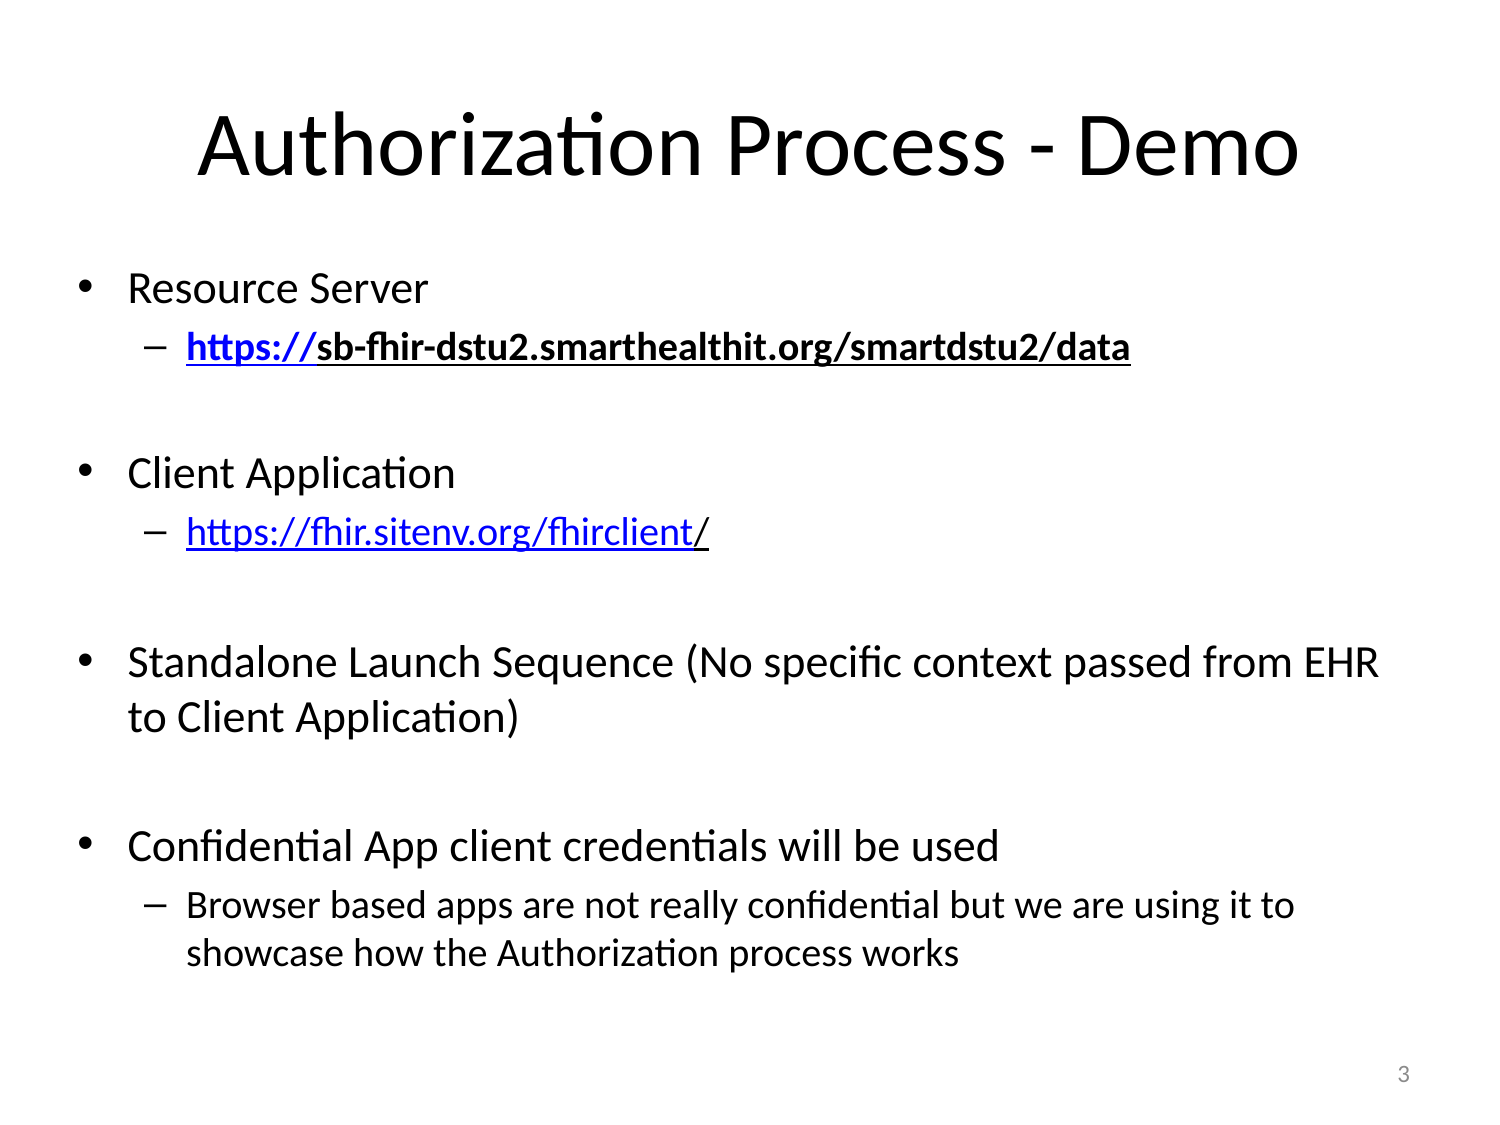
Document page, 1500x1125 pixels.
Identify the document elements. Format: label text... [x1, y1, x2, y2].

title Authorization Process - Demo [75, 45, 1425, 233]
slide_number 3 [1074, 1042, 1425, 1103]
list Resource Server https://sb-fhir-dstu2.smarthealthit.org/smartdstu2/data Client Application https://fhir.sitenv.org/fhirclient/ Standalone Launch Sequence (No specific context passed from EHR to Client Application) Confidential App client credentials will be used Browser based apps are not really confidential but we are using it to showcase how the Authorization process works [62, 249, 1413, 993]
